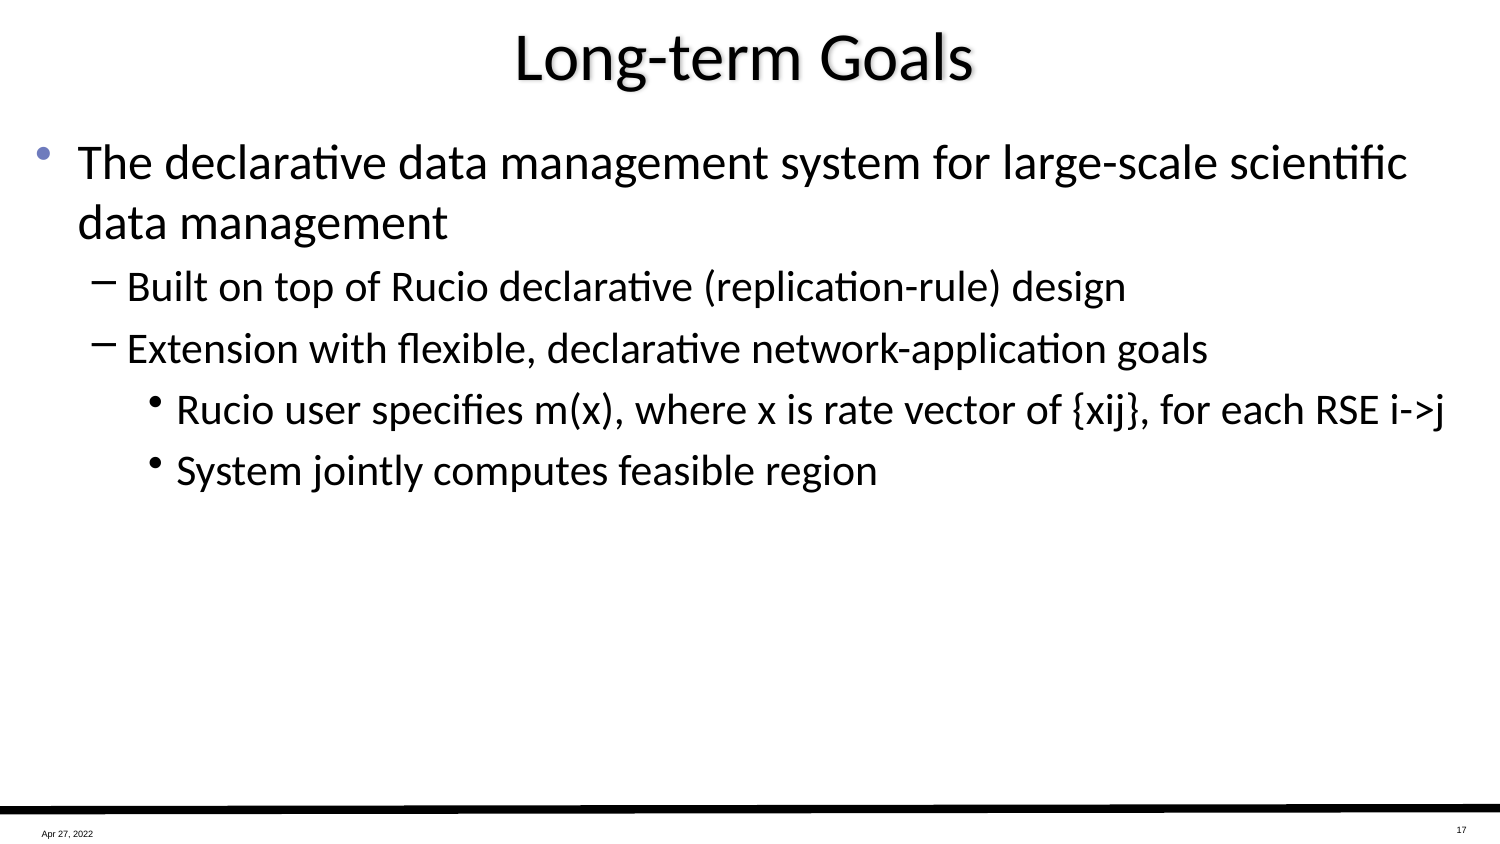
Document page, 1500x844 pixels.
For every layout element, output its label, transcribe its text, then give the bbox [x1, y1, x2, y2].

title Long-term Goals [41, 10, 1447, 96]
list The declarative data management system for large-scale scientific data management Built on top of Rucio declarative (replication-rule) design Extension with flexible, declarative network-application goals Rucio user specifies m(x), where x is rate vector of {xij}, for each RSE i->j System jointly computes feasible region [20, 121, 1474, 779]
